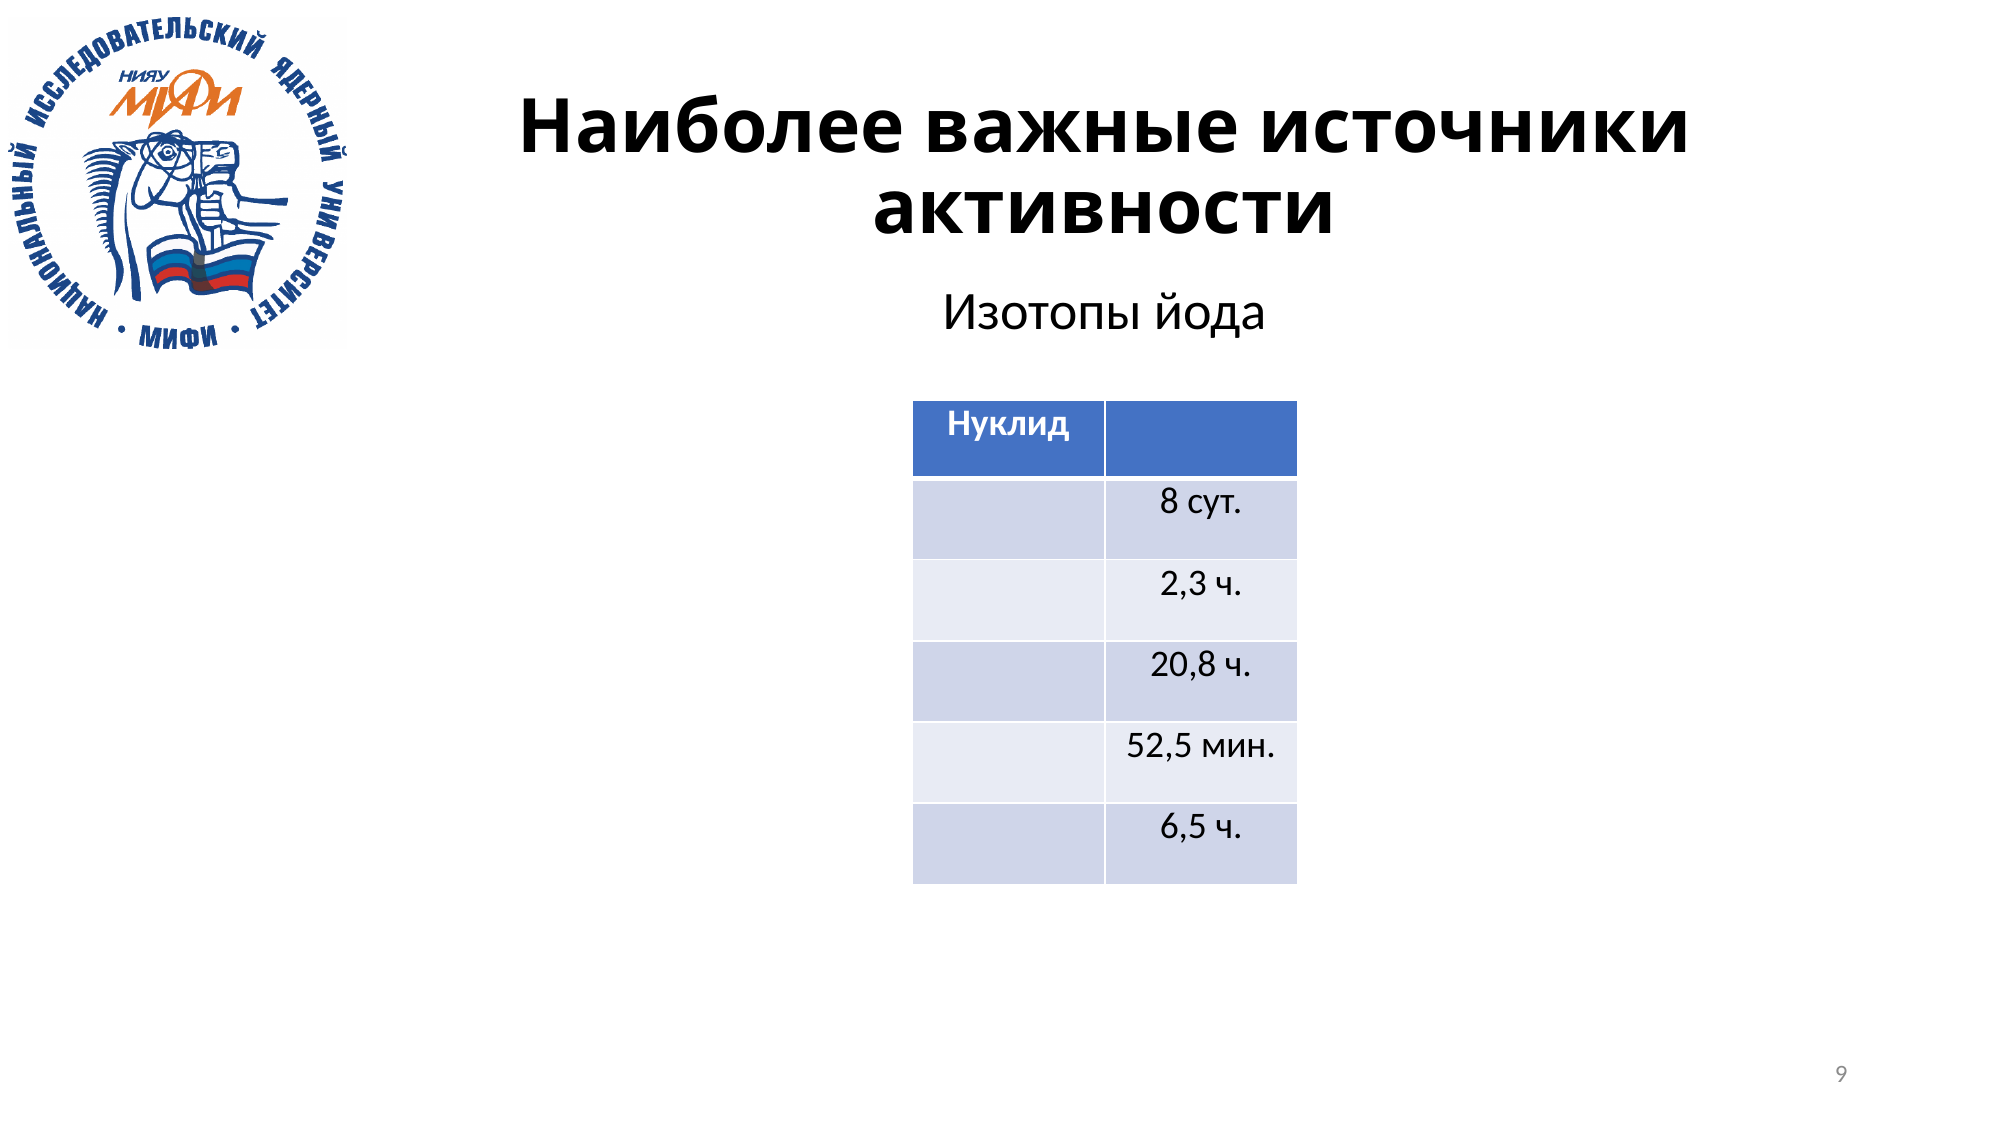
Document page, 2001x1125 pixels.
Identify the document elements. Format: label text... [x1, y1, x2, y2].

text_box Изотопы йода [927, 268, 1282, 348]
picture [8, 17, 347, 349]
title Наиболее важные источники активности [347, 59, 1863, 278]
slide_number 9 [1412, 1042, 1863, 1103]
